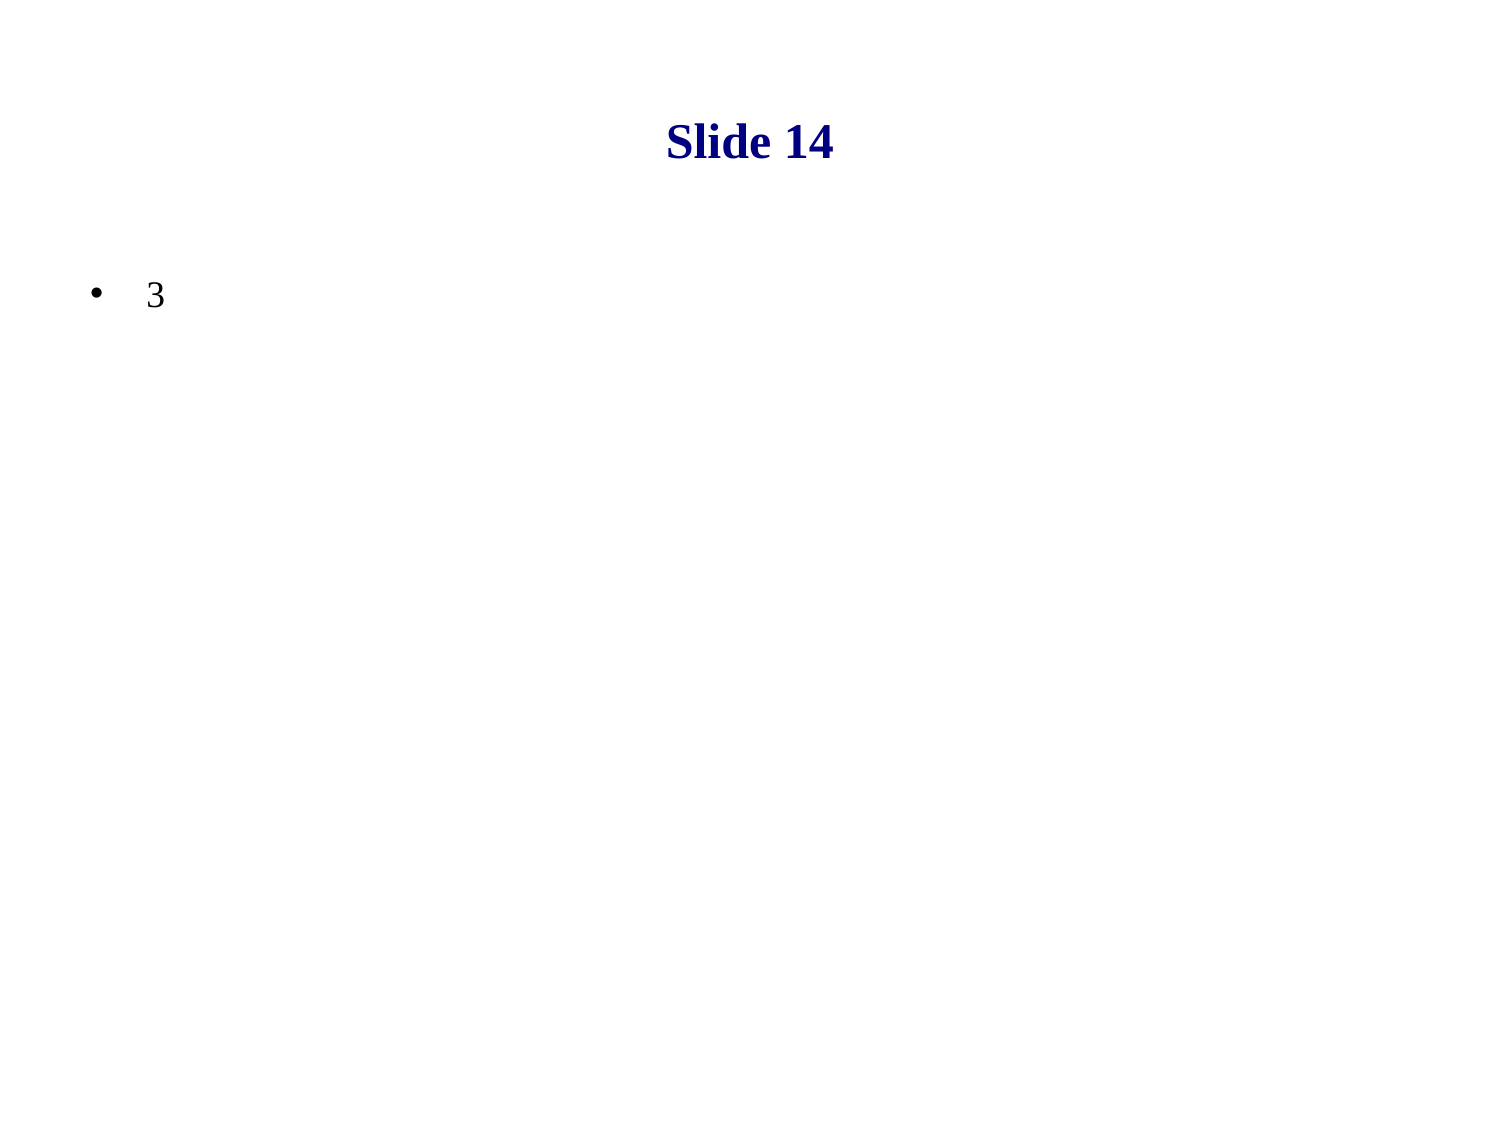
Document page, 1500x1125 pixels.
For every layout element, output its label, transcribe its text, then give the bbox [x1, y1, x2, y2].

title Slide 14 [75, 45, 1425, 233]
list 3 [75, 262, 1425, 1005]
